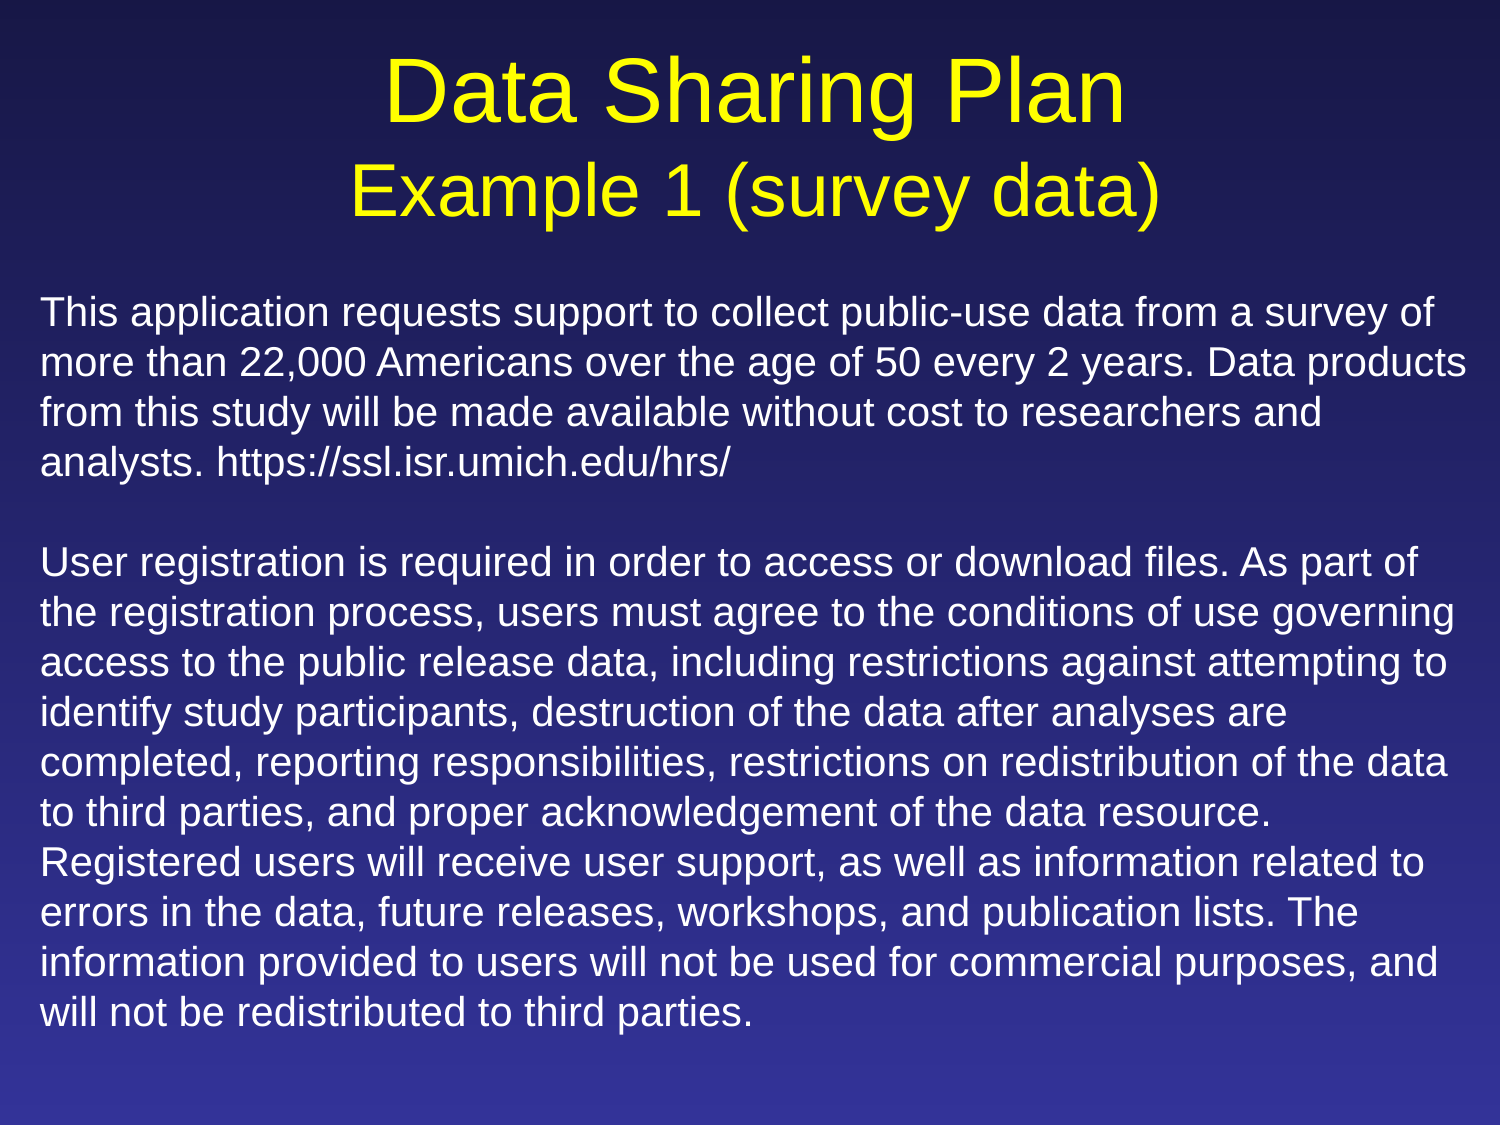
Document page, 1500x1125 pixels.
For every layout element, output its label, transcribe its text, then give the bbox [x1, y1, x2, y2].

text_box This application requests support to collect public-use data from a survey of more than 22,000 Americans over the age of 50 every 2 years. Data products from this study will be made available without cost to researchers and analysts. https://ssl.isr.umich.edu/hrs/ User registration is required in order to access or download files. As part of the registration process, users must agree to the conditions of use governing access to the public release data, including restrictions against attempting to identify study participants, destruction of the data after analyses are completed, reporting responsibilities, restrictions on redistribution of the data to third parties, and proper acknowledgement of the data resource. Registered users will receive user support, as well as information related to errors in the data, future releases, workshops, and publication lists. The information provided to users will not be used for commercial purposes, and will not be redistributed to third parties. [24, 277, 1488, 1043]
title Data Sharing Plan Example 1 (survey data) [37, 37, 1475, 225]
